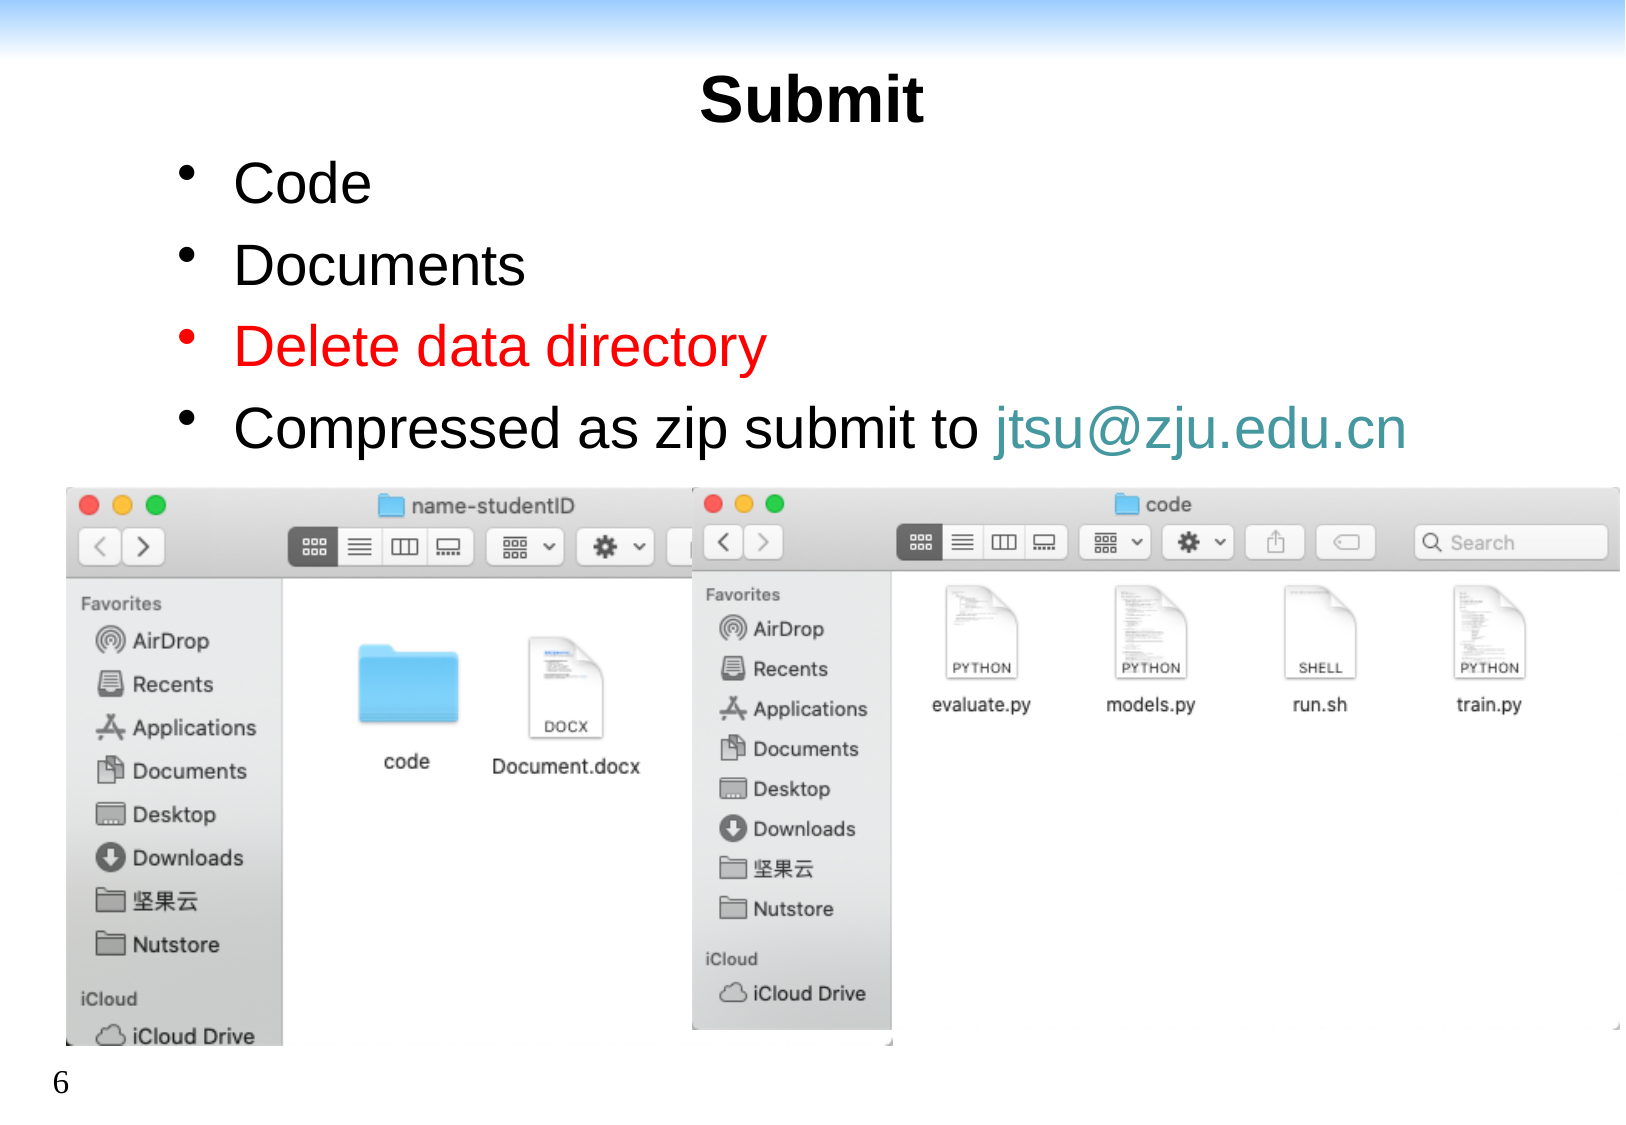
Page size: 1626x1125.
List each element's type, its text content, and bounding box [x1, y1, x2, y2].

picture [66, 486, 1621, 1046]
list Code Documents Delete data directory Compressed as zip submit to jtsu@zju.edu.cn [162, 137, 1463, 472]
title Submit [44, 30, 1581, 162]
